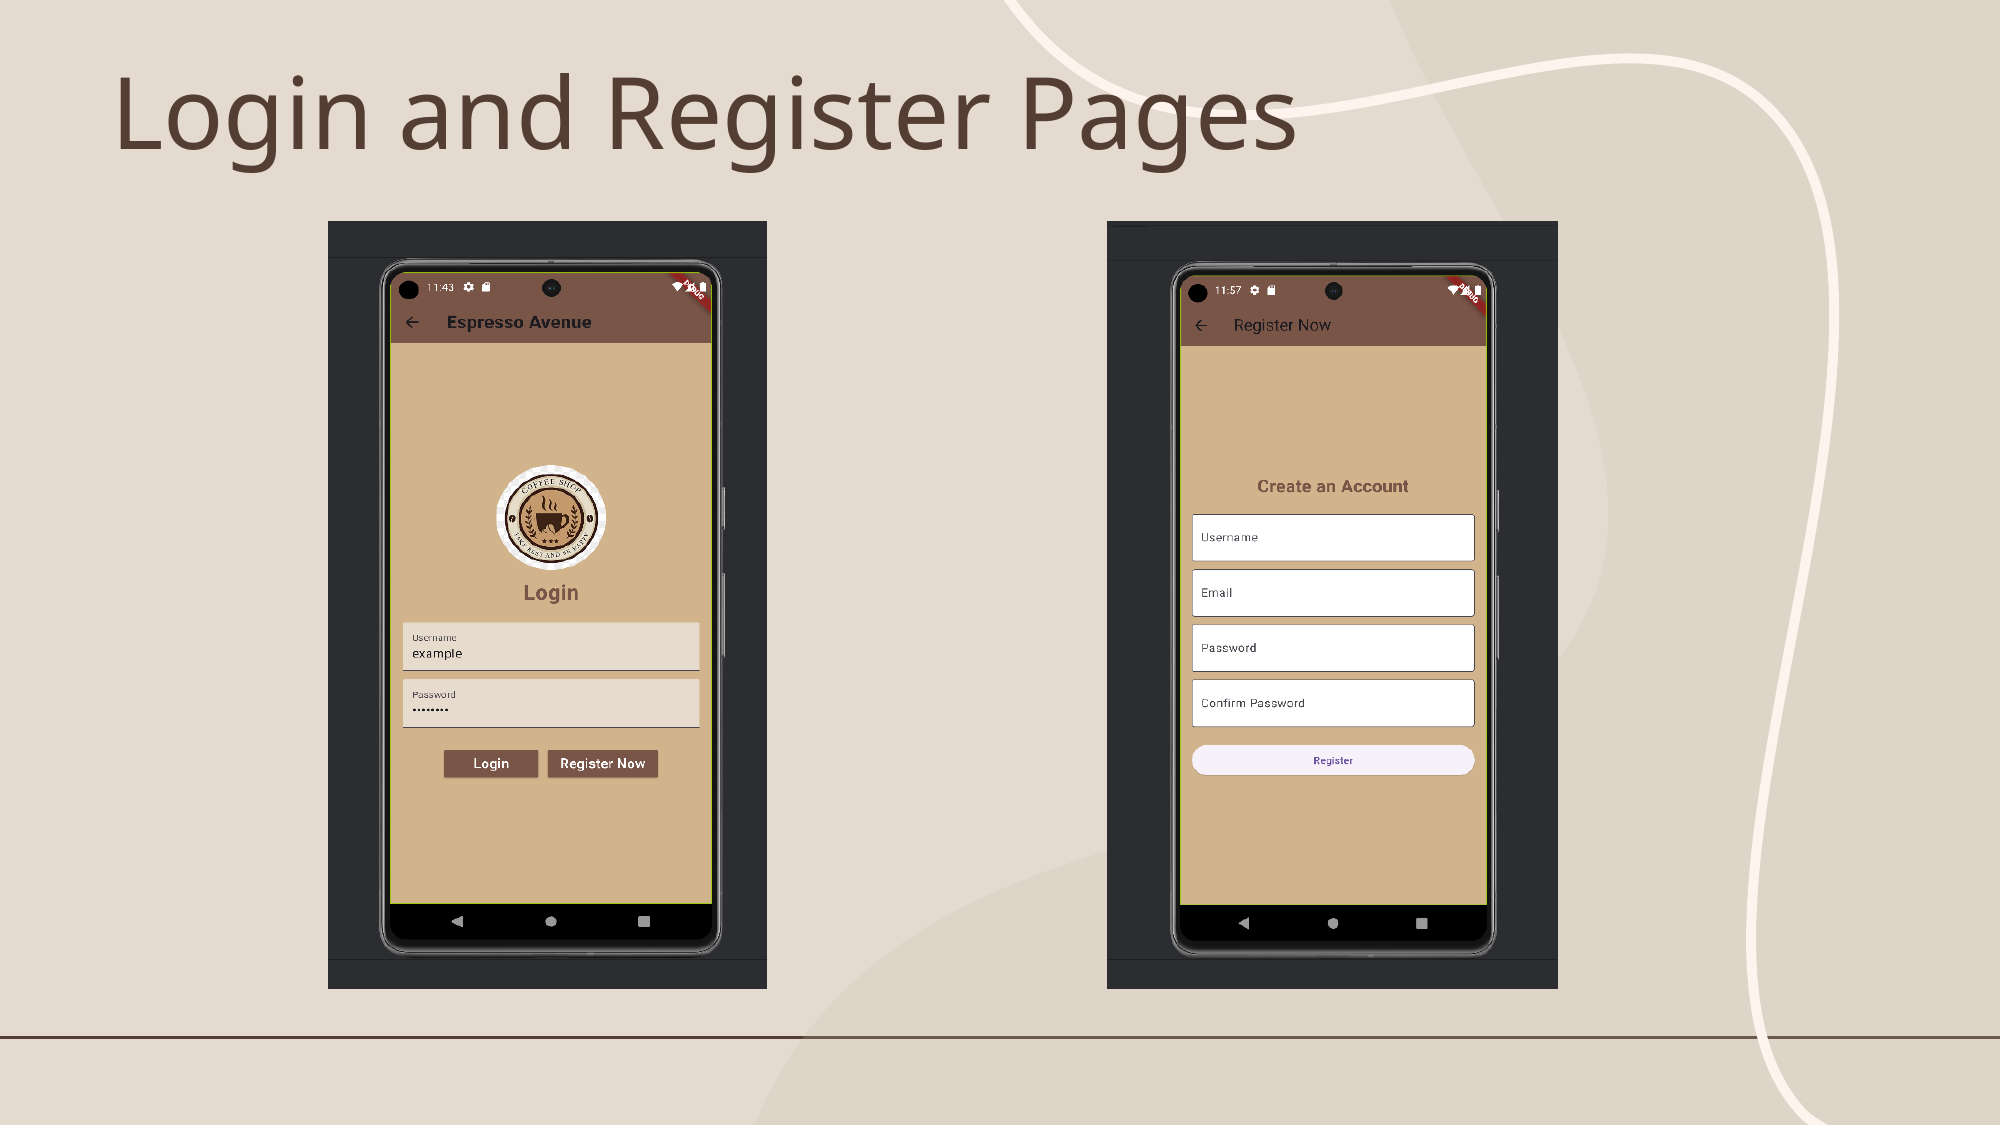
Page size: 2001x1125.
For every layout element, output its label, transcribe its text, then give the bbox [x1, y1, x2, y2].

title Login and Register Pages [96, 61, 1821, 173]
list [328, 221, 767, 989]
picture [1107, 221, 1558, 989]
